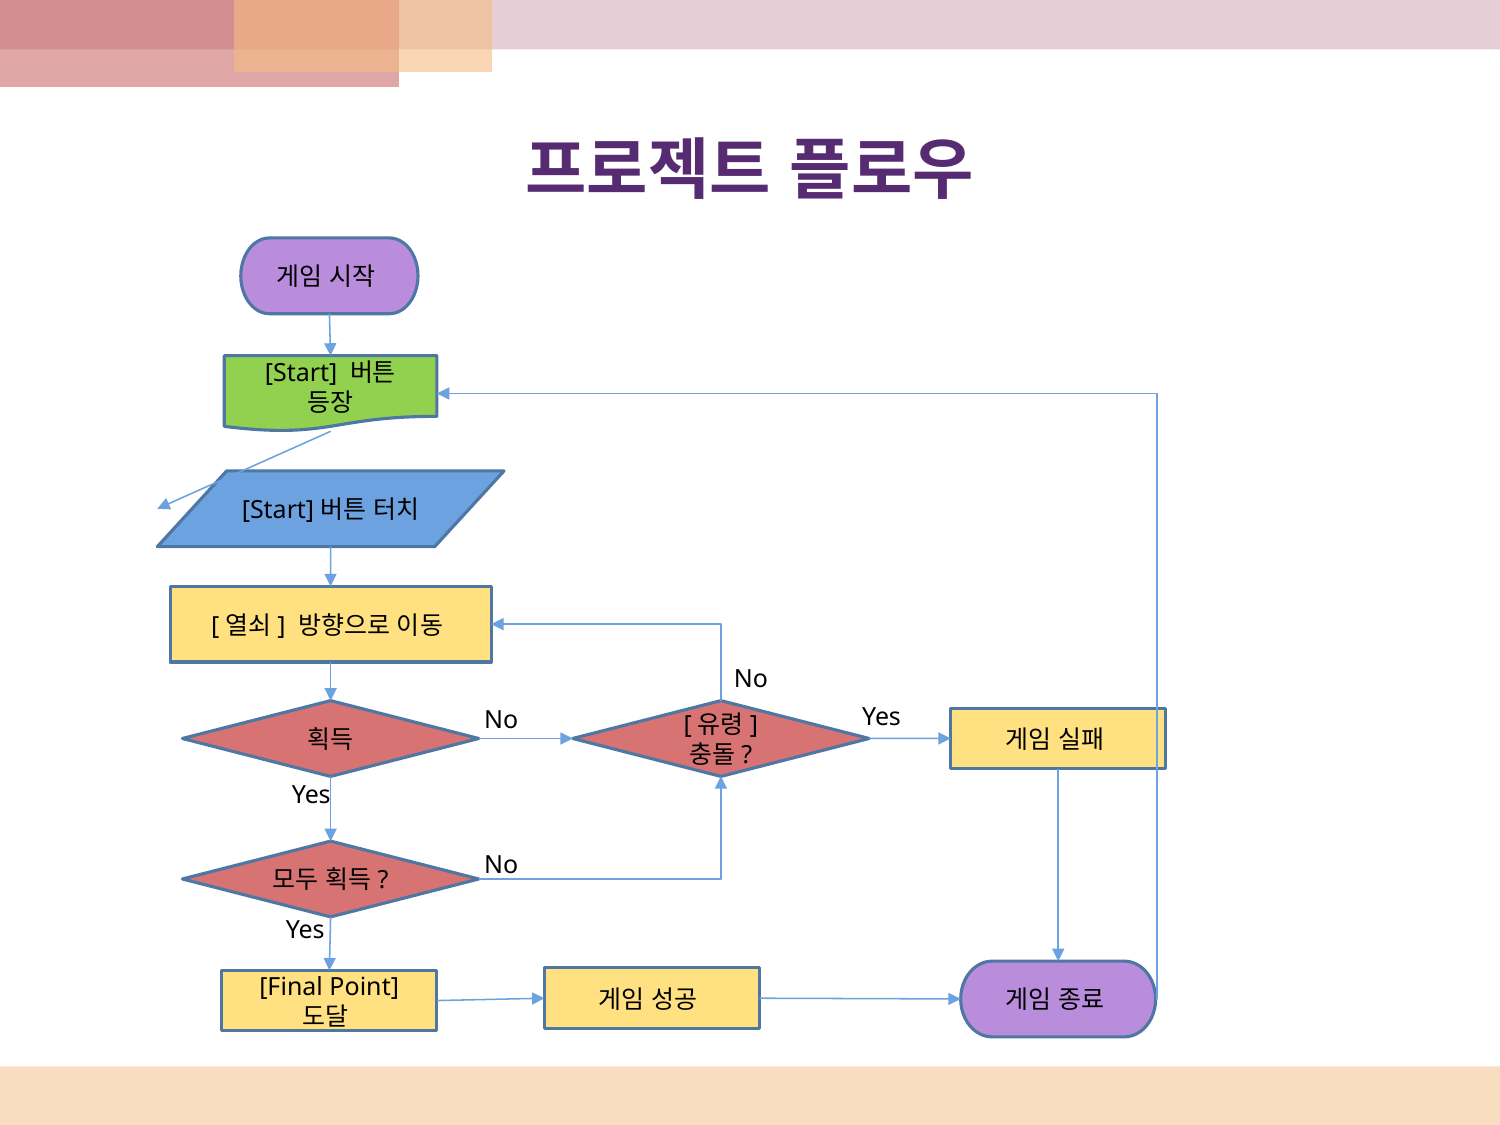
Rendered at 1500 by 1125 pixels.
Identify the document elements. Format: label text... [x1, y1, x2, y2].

text_box Computer Science [71, 88, 545, 304]
text_box [Start] 버튼 등장 [222, 354, 439, 432]
text_box Yes [271, 905, 422, 951]
text_box 게임 시작 [239, 236, 420, 316]
title 프로젝트 플로우 [545, 88, 1425, 246]
text_box 게임 종료 [960, 1008, 1157, 1039]
text_box Yes [277, 771, 428, 817]
text_box 모두 획득? [180, 840, 429, 905]
text_box 게임 실패 [1163, 707, 1167, 770]
text_box 게임 성공 [543, 1010, 761, 1030]
text_box [Start]버튼 터치 [155, 469, 429, 549]
text_box 획득 [180, 700, 429, 771]
text_box [Final Point] 도달 [220, 969, 438, 1032]
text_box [436, 393, 1156, 1000]
text_box [열쇠] 방향으로 이동 [169, 585, 429, 664]
